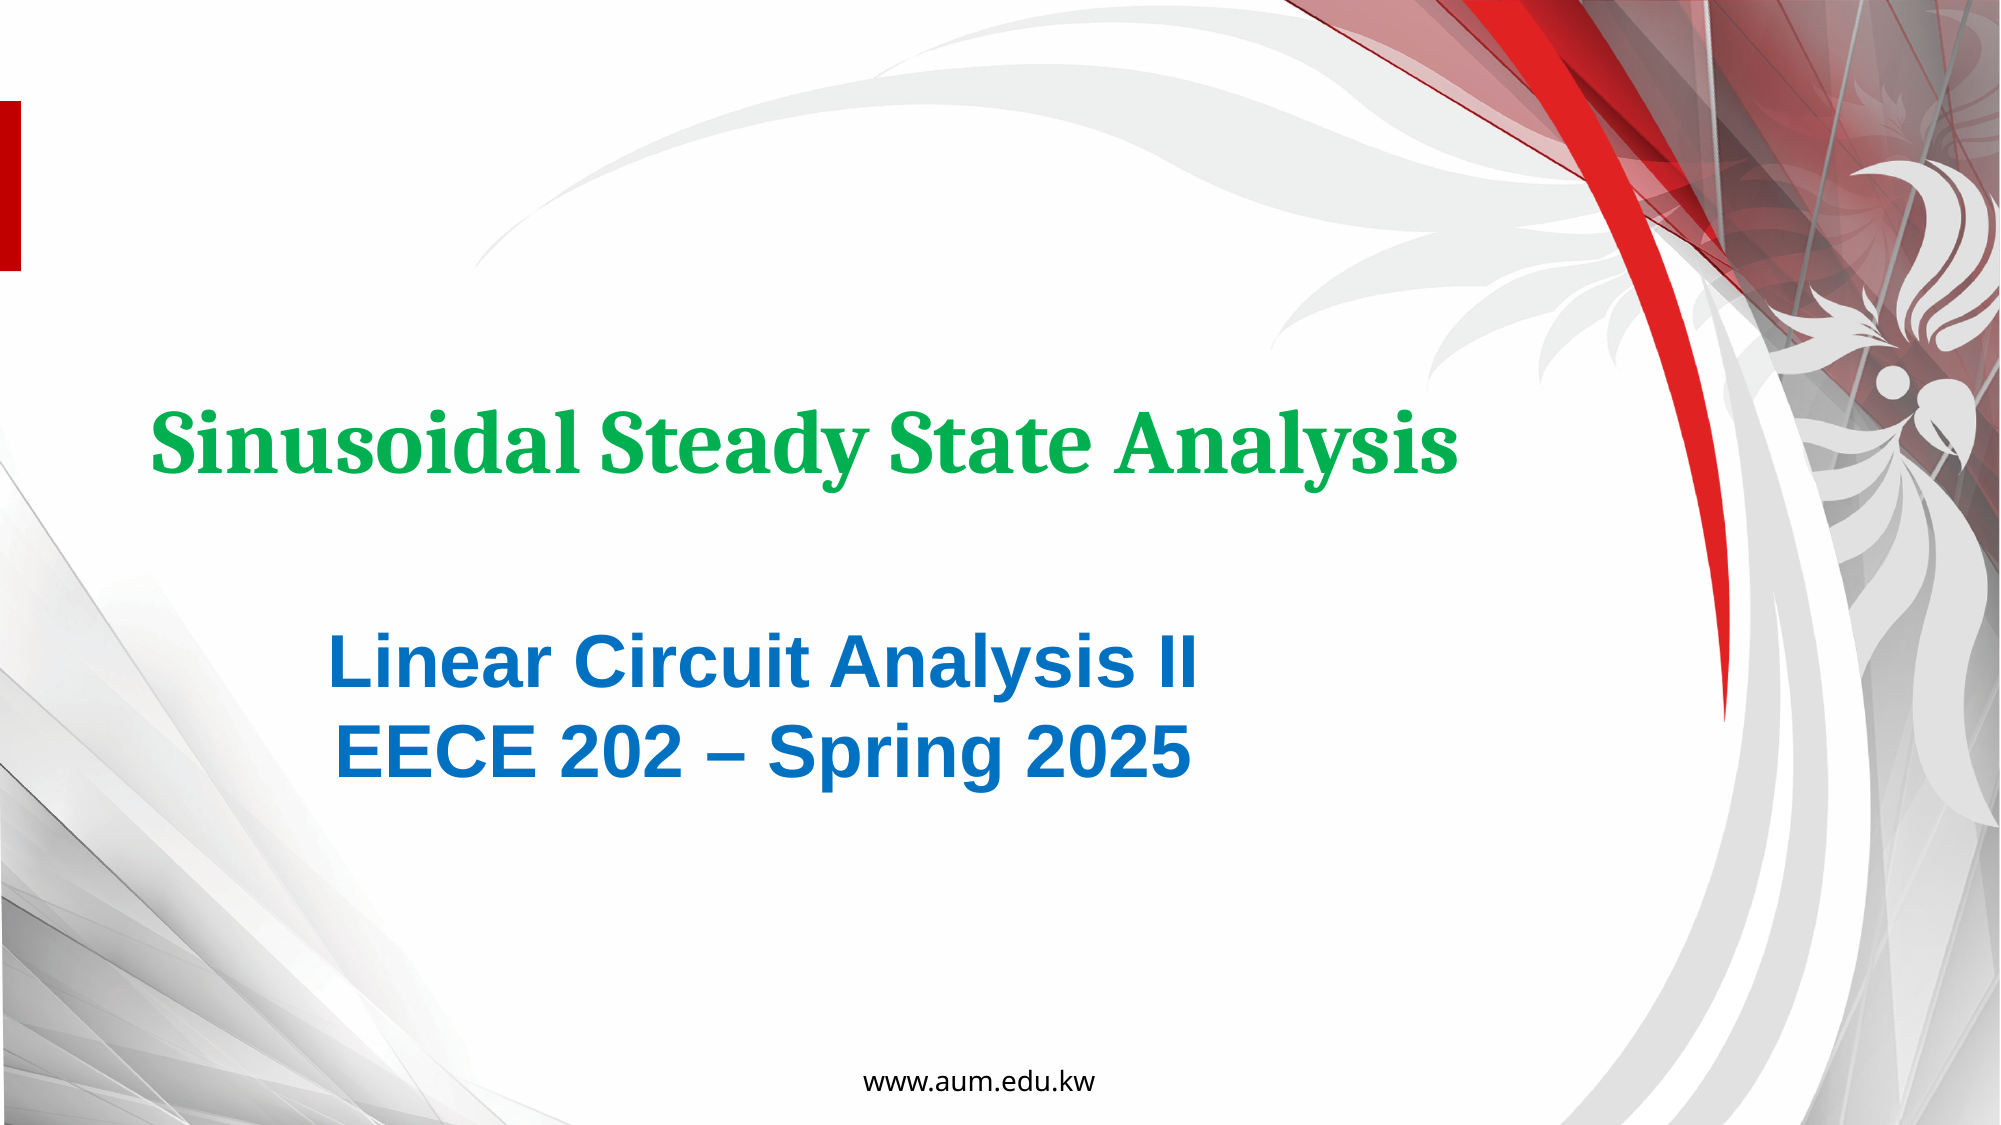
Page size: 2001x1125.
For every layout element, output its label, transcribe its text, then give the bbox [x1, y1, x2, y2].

picture [0, 0, 2000, 1125]
text_box Linear Circuit Analysis II EECE 202 – Spring 2025 [144, 719, 1383, 800]
text_box Sinusoidal Steady State Analysis [137, 374, 1477, 719]
